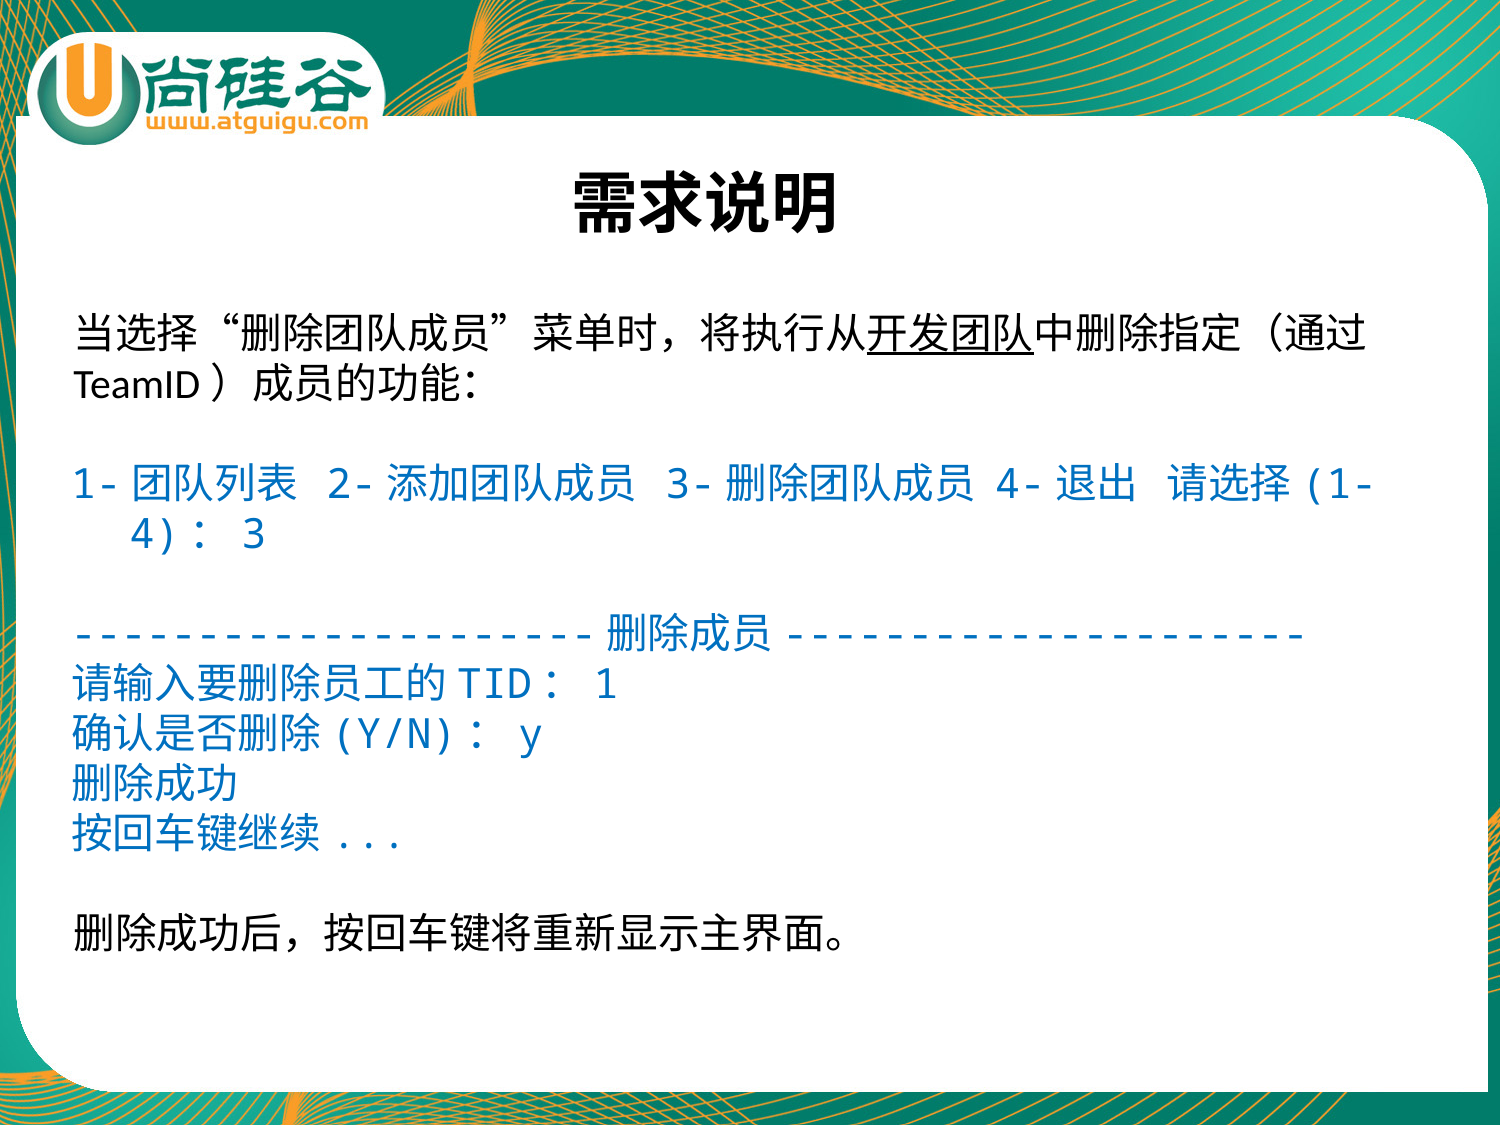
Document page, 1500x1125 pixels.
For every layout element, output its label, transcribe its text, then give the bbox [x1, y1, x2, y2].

text_box 当选择“删除团队成员”菜单时，将执行从开发团队中删除指定（通过TeamID）成员的功能： 1-团队列表 2-添加团队成员 3-删除团队成员 4-退出 请选择(1-4)：3 ---------------------删除成员--------------------- 请输入要删除员工的TID：1 确认是否删除(Y/N)：y 删除成功 按回车键继续... 删除成功后，按回车键将重新显示主界面。 [0, 299, 1465, 965]
text_box 需求说明 [81, 153, 1329, 249]
picture [0, 0, 1500, 1125]
